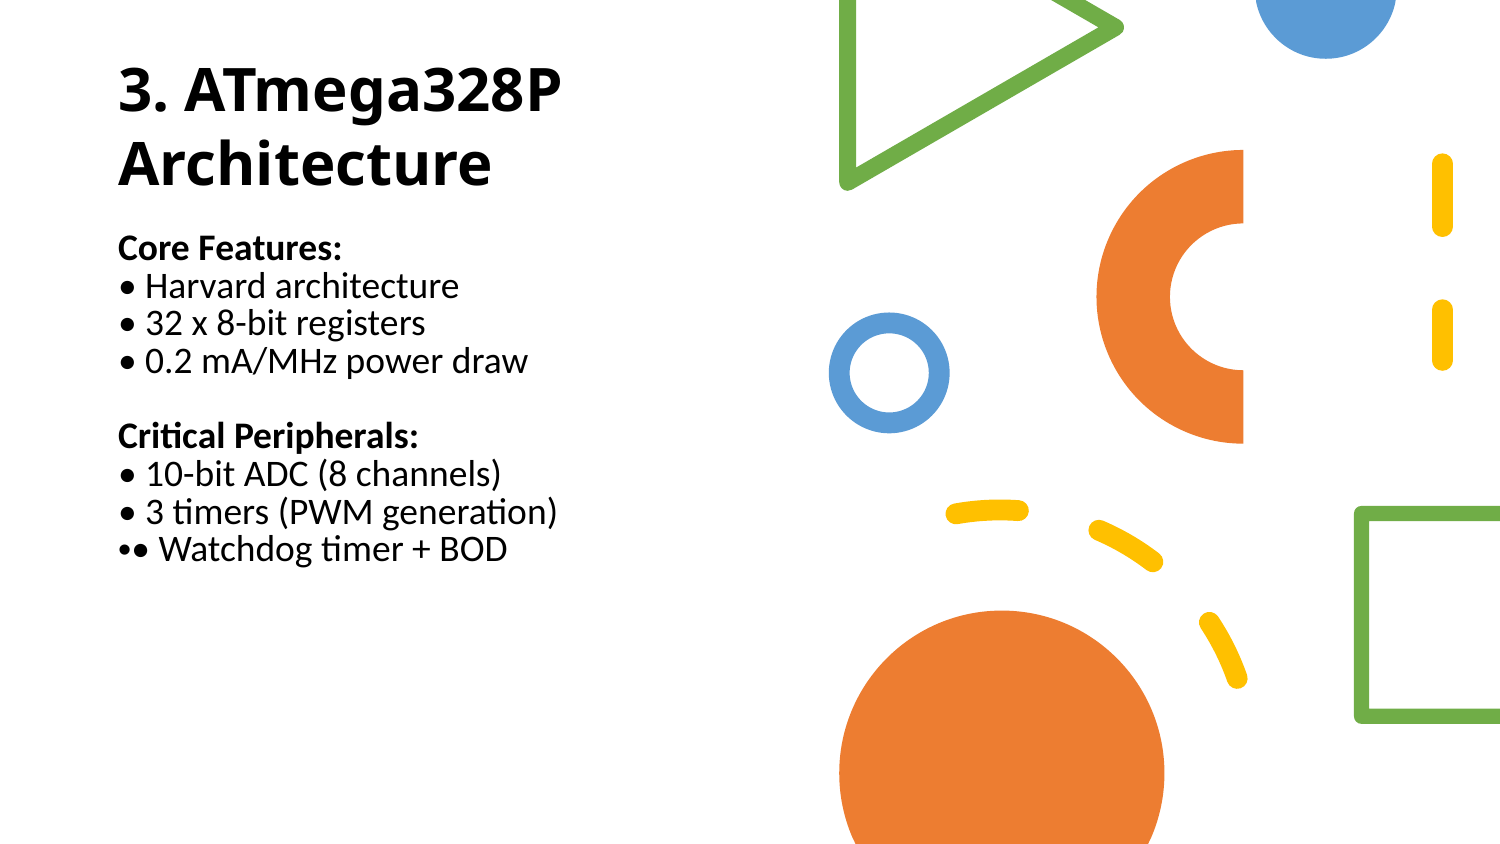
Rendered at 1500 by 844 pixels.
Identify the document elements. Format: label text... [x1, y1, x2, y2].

text_box [838, 321, 941, 424]
text_box Core Features: • Harvard architecture • 32 x 8-bit registers • 0.2 mA/MHz power draw Critical Peripherals: • 10-bit ADC (8 channels) • 3 timers (PWM generation) • Watchdog timer + BOD [103, 224, 787, 760]
text_box [838, 609, 1166, 844]
text_box [1095, 148, 1245, 445]
text_box [0, 0, 1500, 844]
text_box [1254, 0, 1397, 60]
text_box [839, 0, 1124, 191]
text_box 3. ATmega328P Architecture [103, 44, 787, 208]
text_box [955, 509, 1248, 733]
text_box [1353, 505, 1500, 724]
